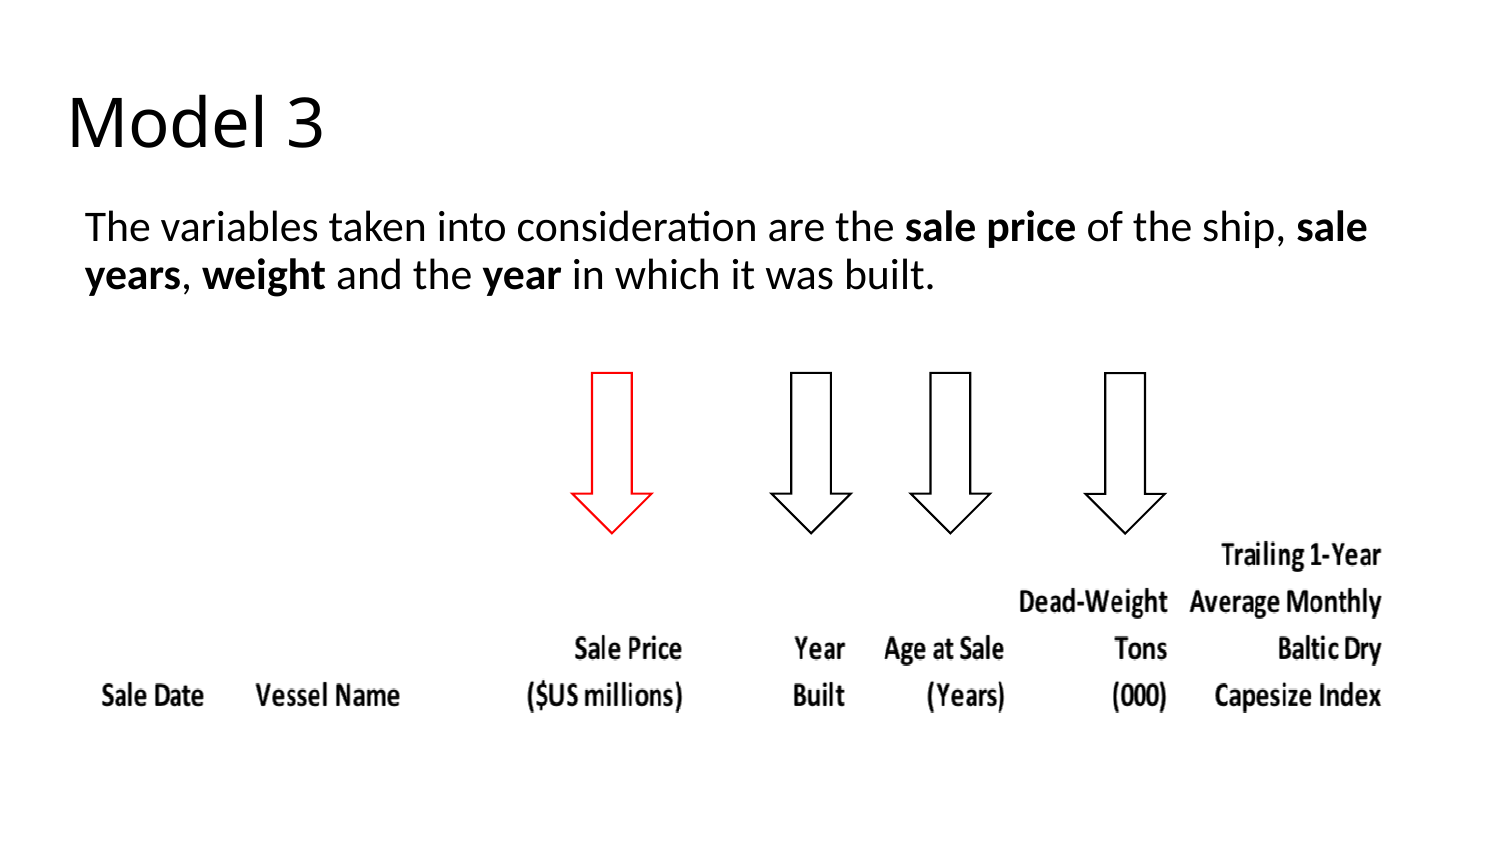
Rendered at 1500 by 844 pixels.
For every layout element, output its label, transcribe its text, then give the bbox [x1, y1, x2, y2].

text_box [569, 371, 655, 533]
title Model 3 [51, 72, 1449, 167]
picture [91, 533, 1397, 713]
text_box [1082, 372, 1168, 533]
text_box [908, 371, 993, 533]
text_box [768, 371, 854, 533]
list The variables taken into consideration are the sale price of the ship, sale years, weight and the year in which it was built. [51, 189, 1449, 750]
